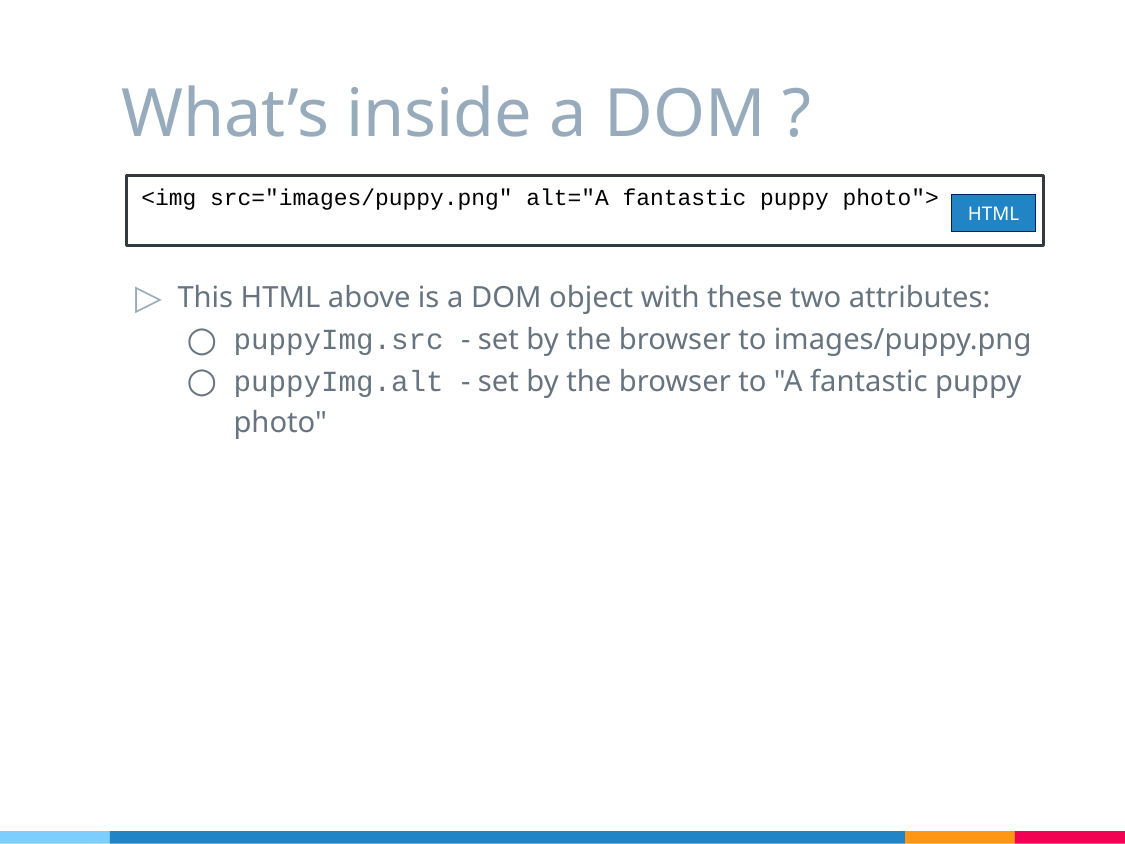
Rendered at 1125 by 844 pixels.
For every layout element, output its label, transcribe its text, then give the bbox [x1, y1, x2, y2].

text_box HTML [951, 194, 1036, 232]
list This HTML above is a DOM object with these two attributes: puppyImg.src - set by the browser to images/puppy.png puppyImg.alt - set by the browser to "A fantastic puppy photo" [109, 259, 1044, 809]
title What’s inside a DOM ? [109, 58, 1044, 200]
text_box <img src="images/puppy.png" alt="A fantastic puppy photo"> [126, 175, 1044, 246]
